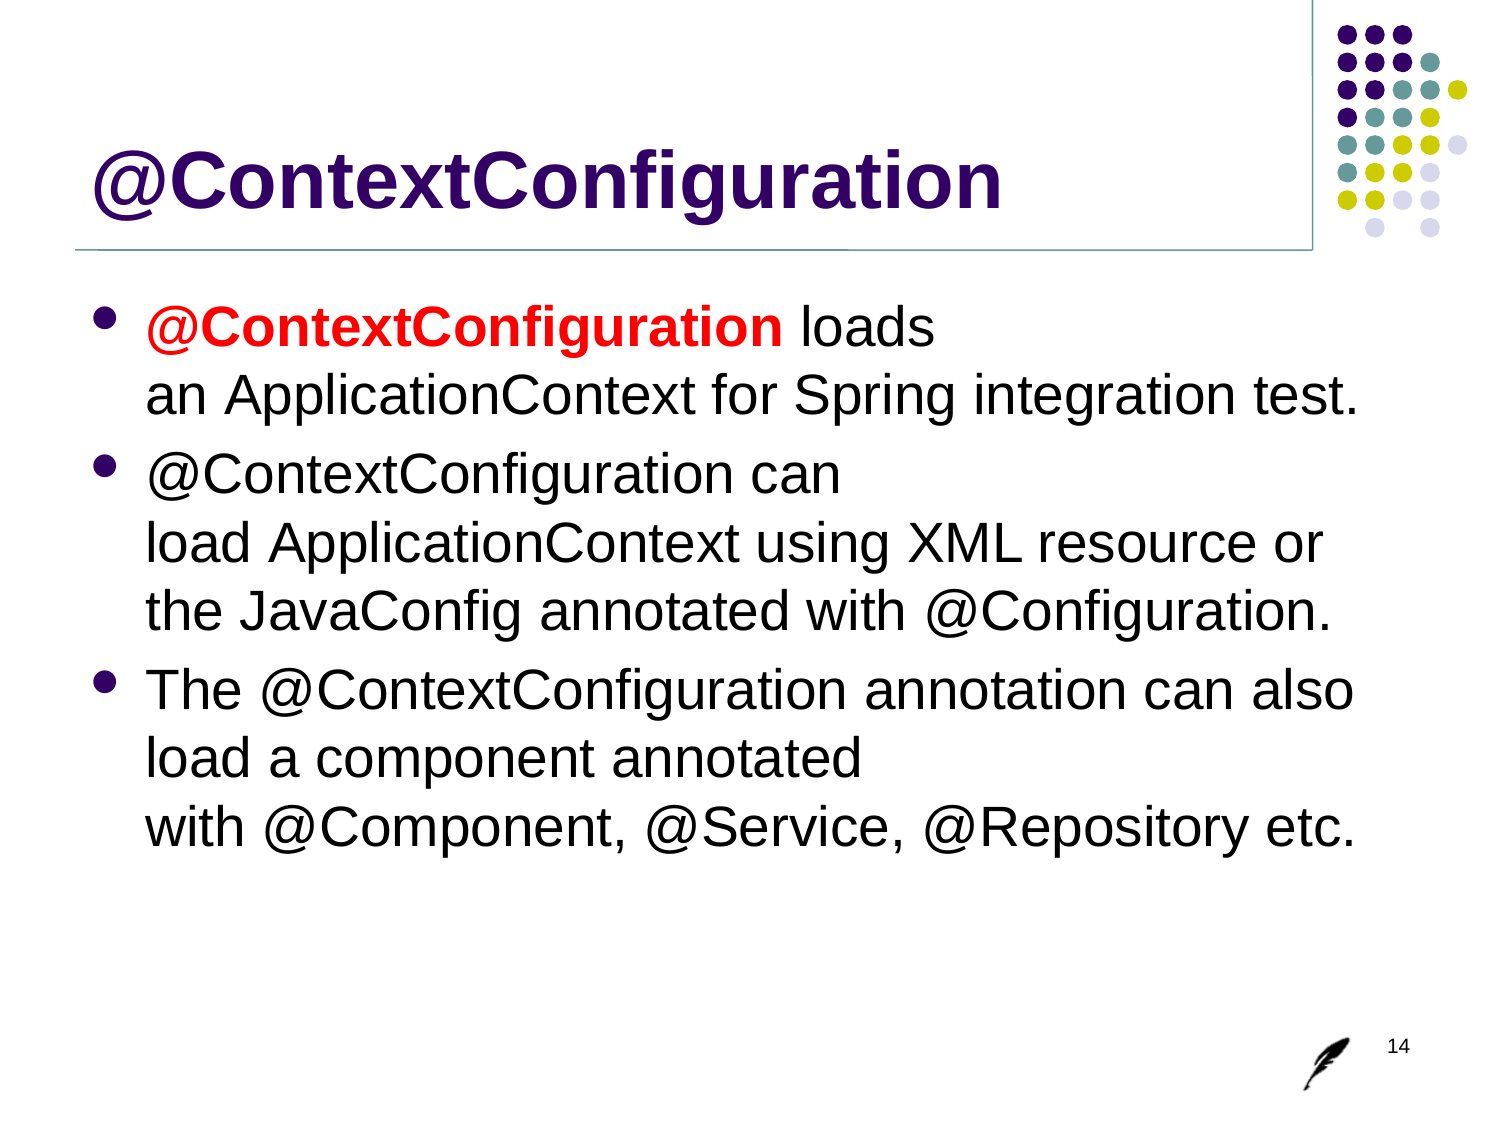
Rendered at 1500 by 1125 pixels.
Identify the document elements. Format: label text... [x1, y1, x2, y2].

title @ContextConfiguration [75, 20, 1313, 233]
slide_number 14 [1074, 1025, 1425, 1100]
list @ContextConfiguration loads an ApplicationContext for Spring integration test. @ContextConfiguration can load ApplicationContext using XML resource or the JavaConfig annotated with @Configuration. The @ContextConfiguration annotation can also load a component annotated with @Component, @Service, @Repository etc. [75, 282, 1425, 1006]
